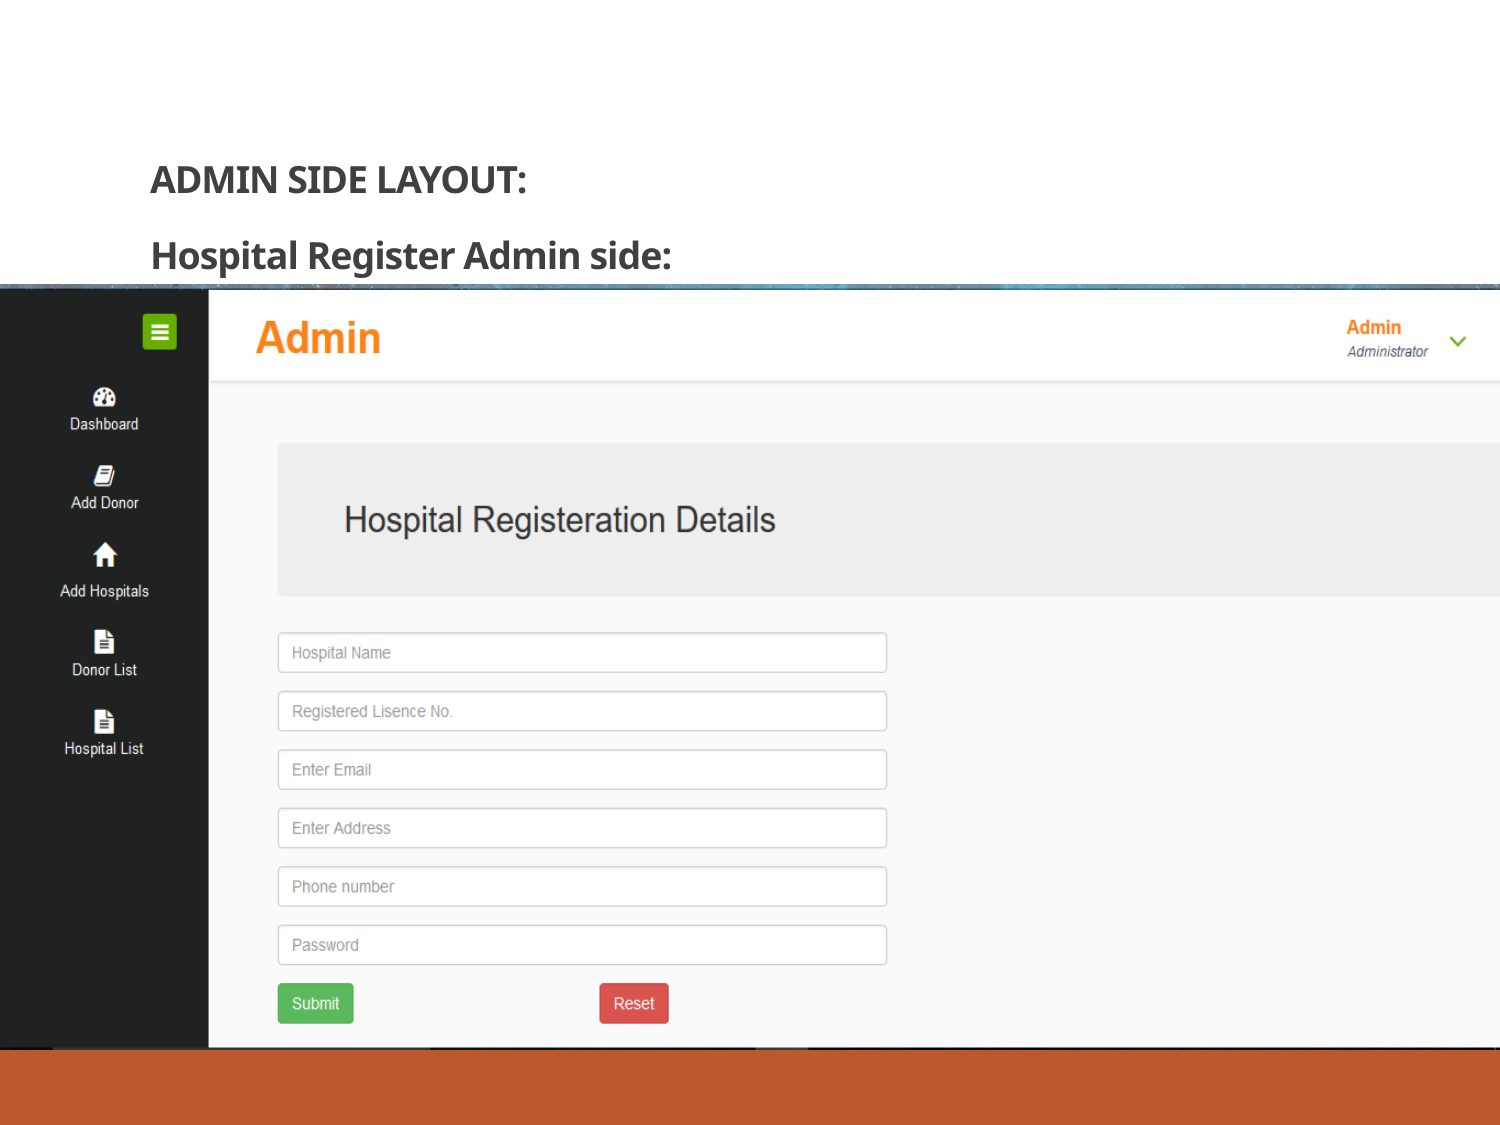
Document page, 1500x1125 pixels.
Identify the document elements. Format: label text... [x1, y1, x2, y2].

title ADMIN SIDE LAYOUT: Hospital Register Admin side: [135, 47, 1373, 281]
picture [0, 284, 1500, 1051]
